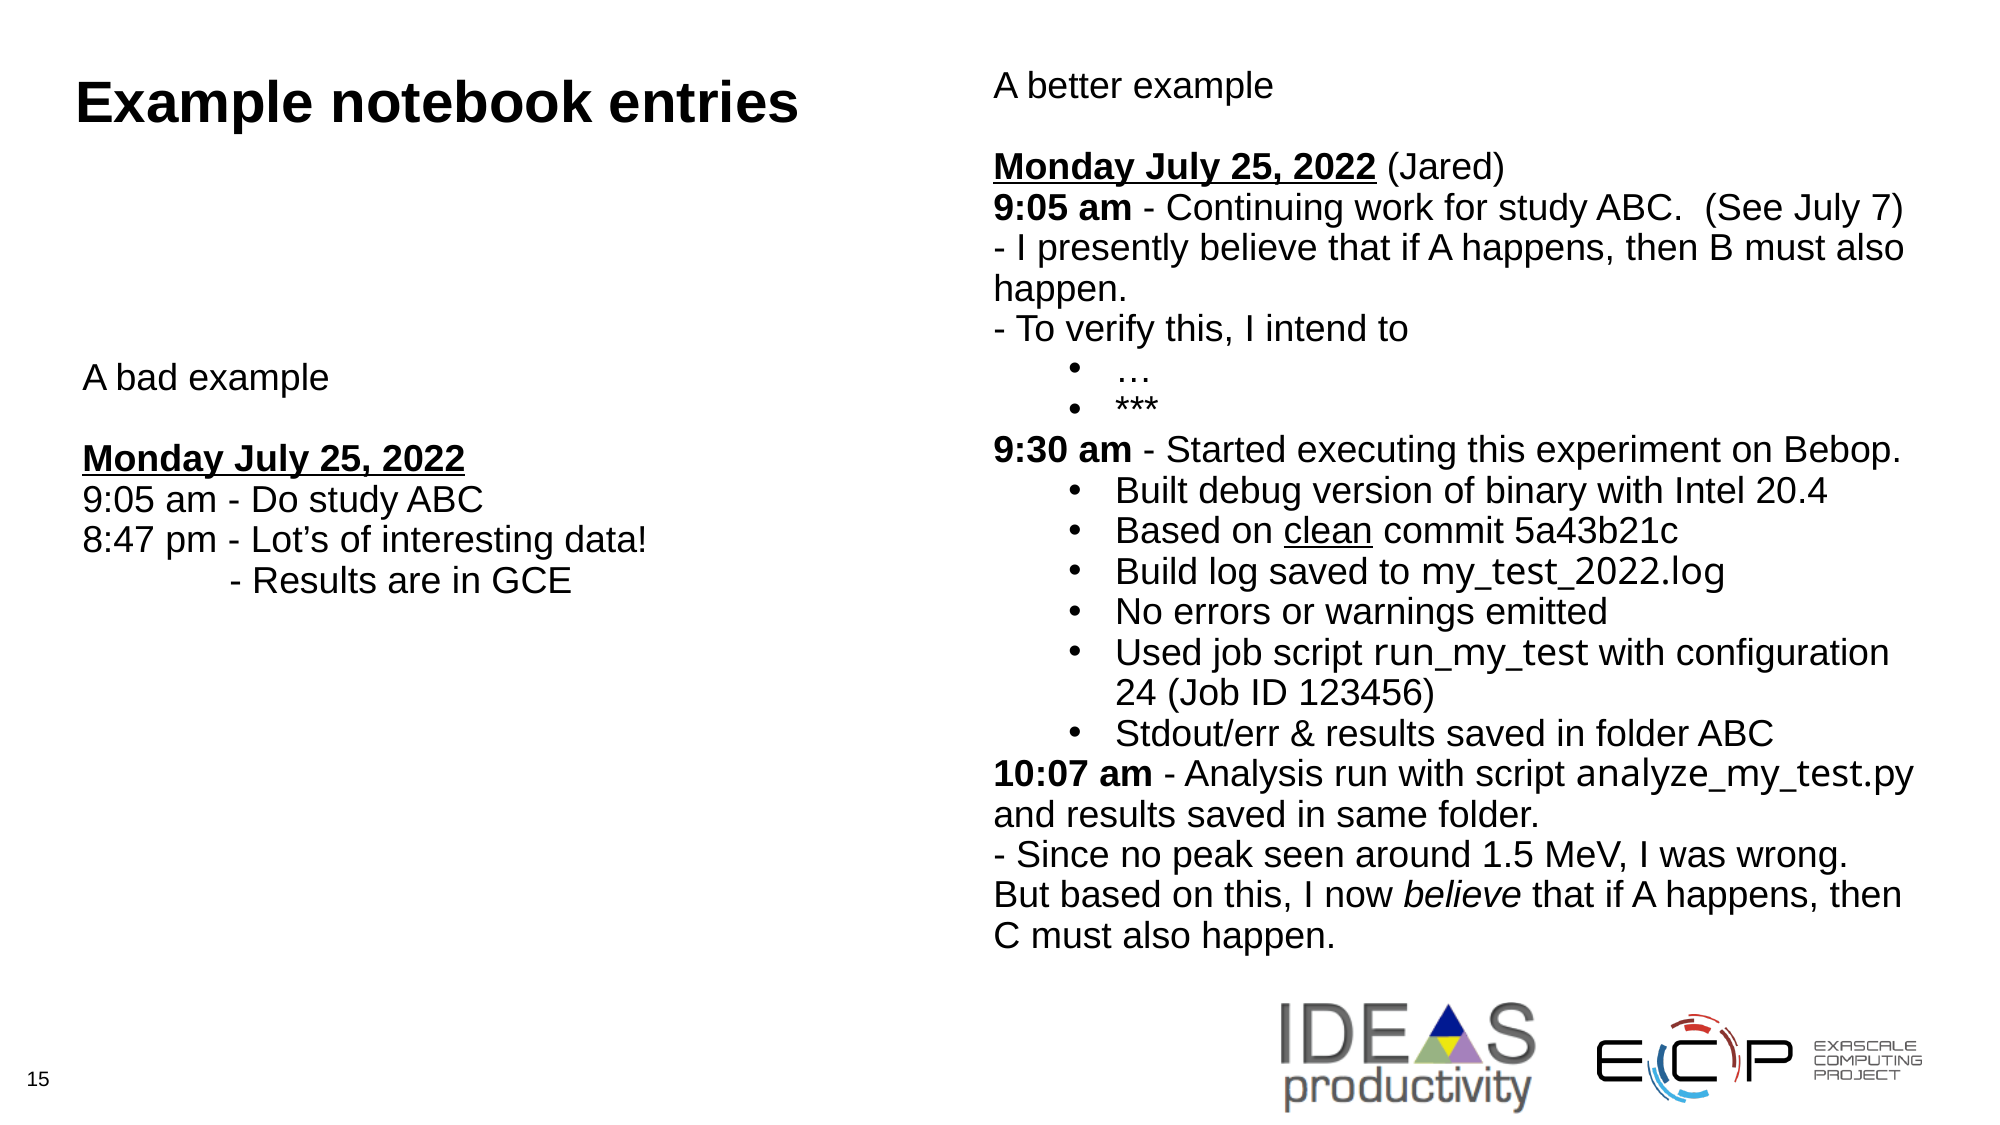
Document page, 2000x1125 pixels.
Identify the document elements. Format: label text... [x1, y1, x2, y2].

picture [1280, 1002, 1537, 1114]
text_box A bad example Monday July 25, 2022 9:05 am - Do study ABC 8:47 pm - Lot’s of interesting data! - Results are in GCE [62, 343, 668, 697]
picture [1597, 1014, 1922, 1103]
text_box A better example Monday July 25, 2022 (Jared) 9:05 am - Continuing work for study ABC. (See July 7) - I presently believe that if A happens, then B must also happen. - To verify this, I intend to … *** 9:30 am - Started executing this experiment on Bebop. Built debug version of binary with Intel 20.4 Based on clean commit 5a43b21c Build log saved to my_test_2022.log No errors or warnings emitted Used job script run_my_test with configuration 24 (Job ID 123456) Stdout/err & results saved in folder ABC 10:07 am - Analysis run with script analyze_my_test.py and results saved in same folder. - Since no peak seen around 1.5 MeV, I was wrong. But based on this, I now believe that if A happens, then C must also happen. [973, 51, 1940, 972]
title Example notebook entries [59, 67, 973, 218]
